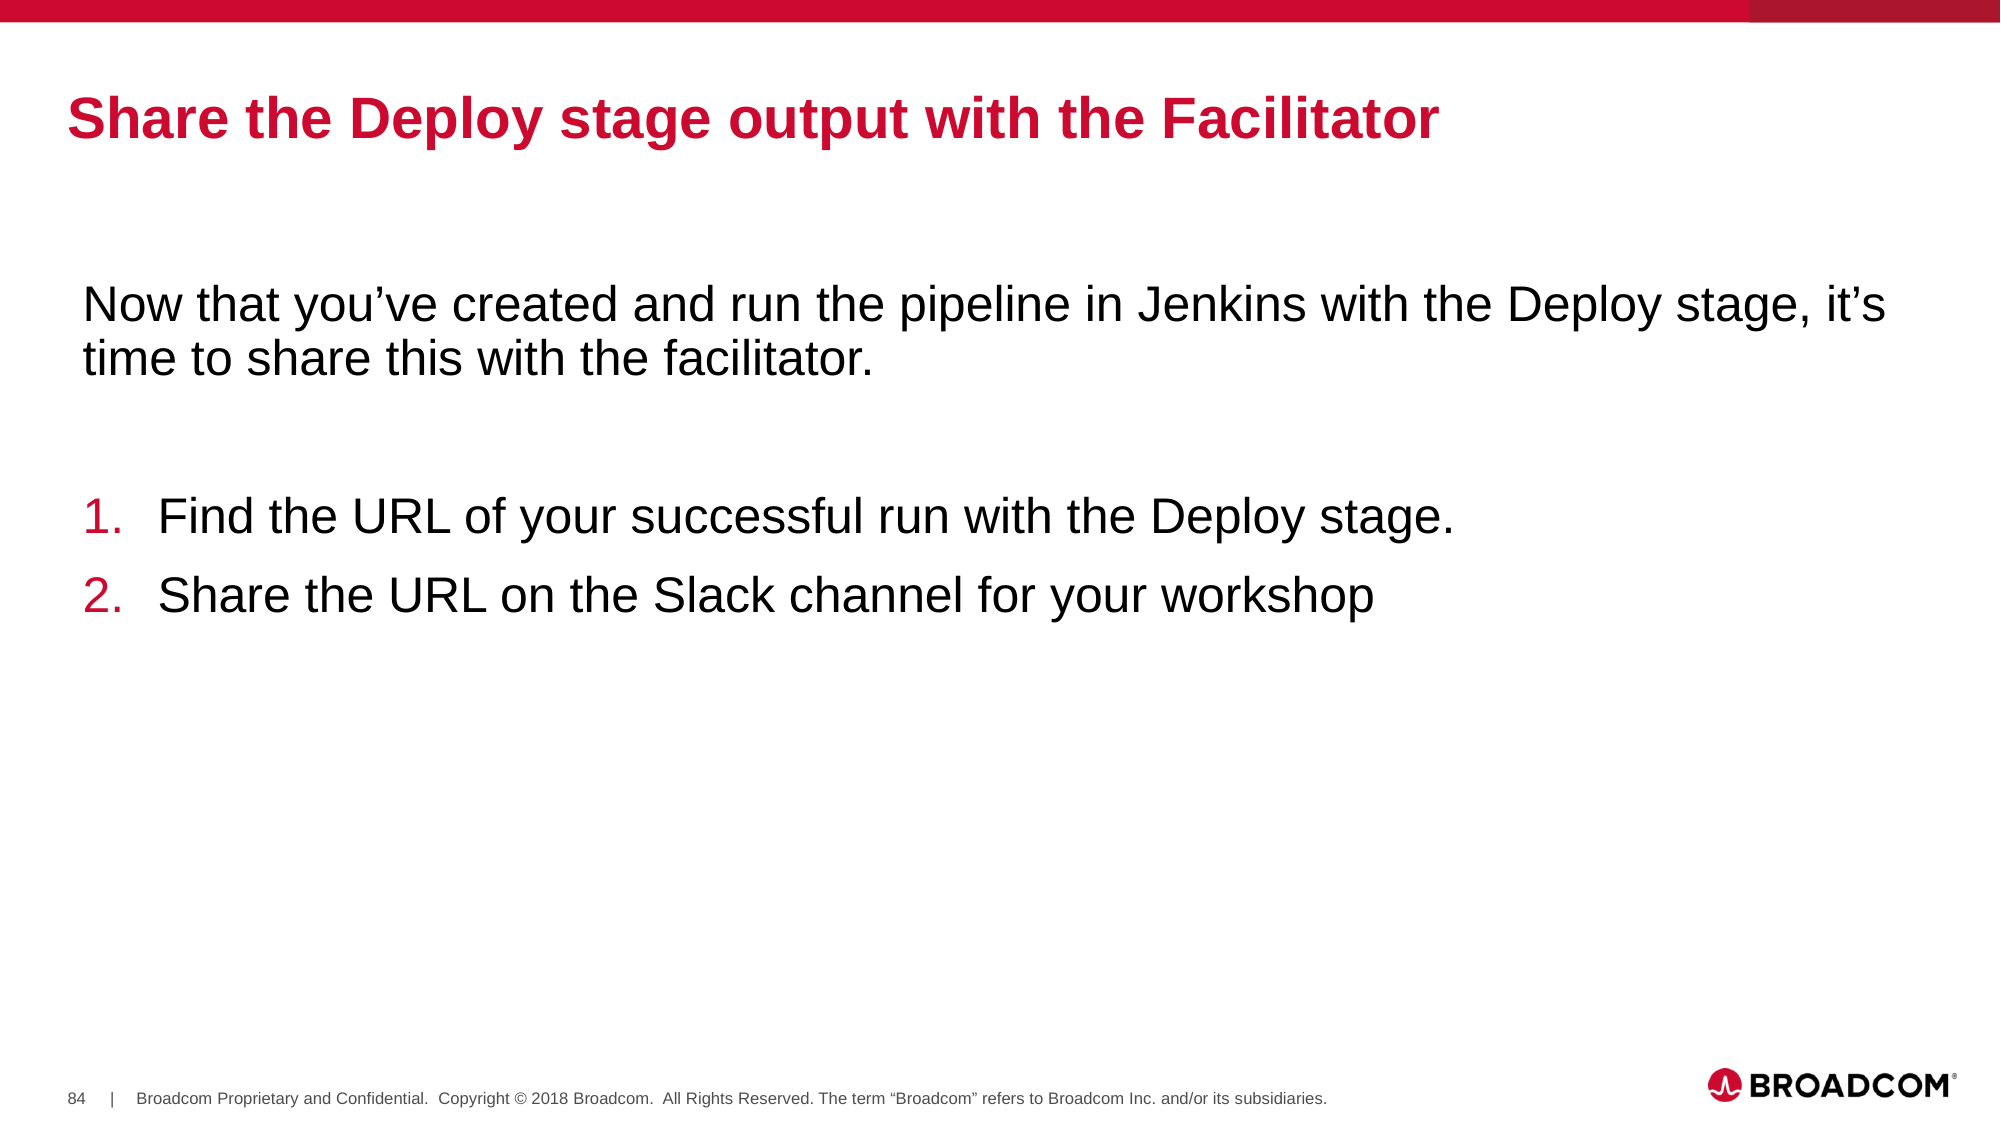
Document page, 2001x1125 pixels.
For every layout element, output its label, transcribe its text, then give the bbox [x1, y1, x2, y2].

text_box Now that you’ve created and run the pipeline in Jenkins with the Deploy stage, it’s time to share this with the facilitator. Find the URL of your successful run with the Deploy stage. Share the URL on the Slack channel for your workshop [67, 185, 1933, 1035]
picture [1708, 1068, 1957, 1102]
title Share the Deploy stage output with the Facilitator [67, 26, 1933, 185]
